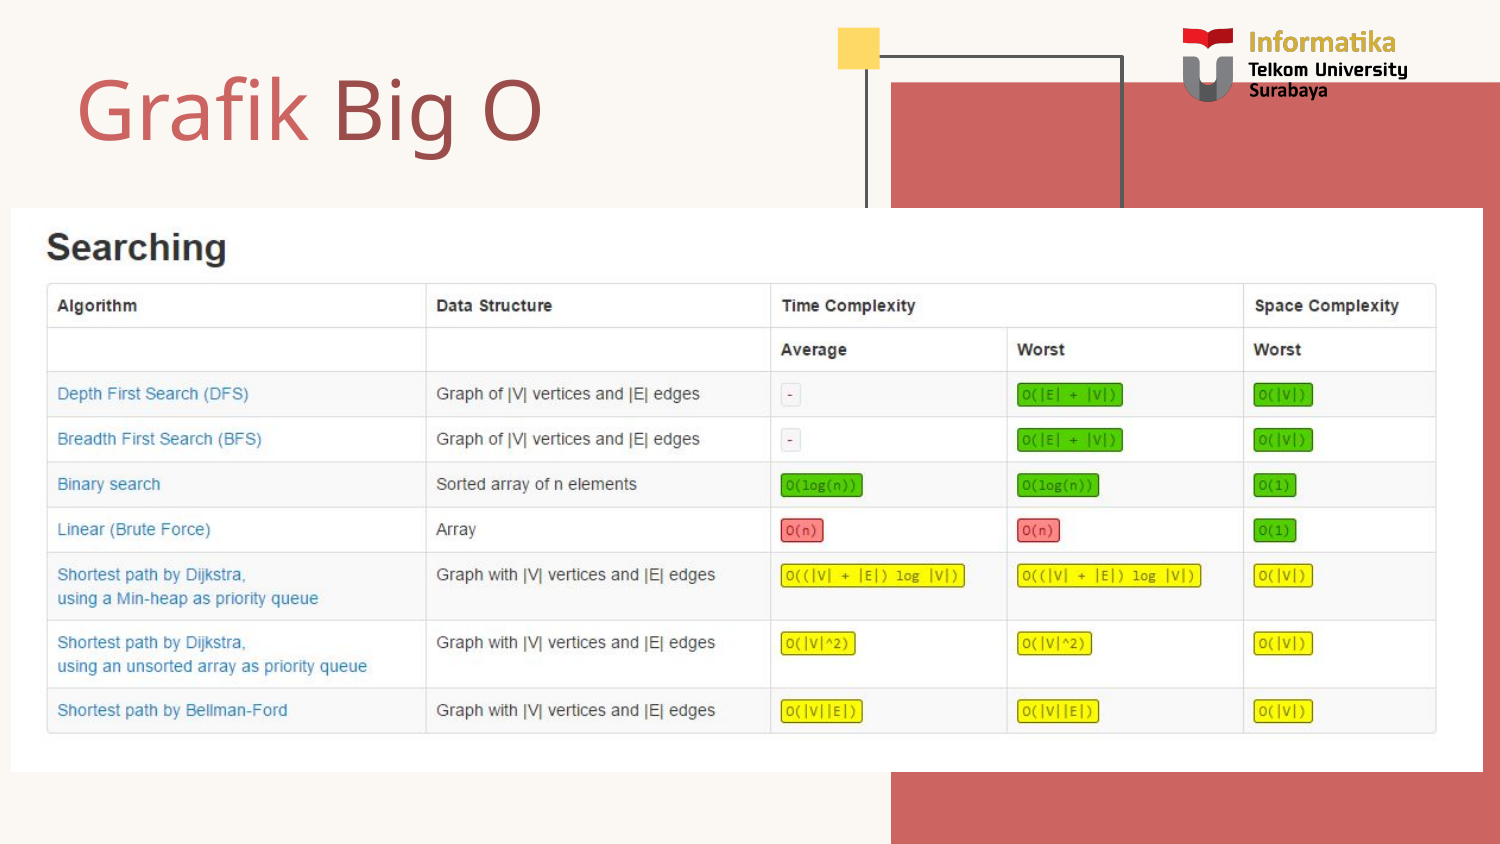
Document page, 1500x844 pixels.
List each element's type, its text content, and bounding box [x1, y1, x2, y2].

picture [1182, 28, 1500, 104]
picture [11, 208, 1483, 772]
title Grafik Big O [60, 41, 637, 173]
